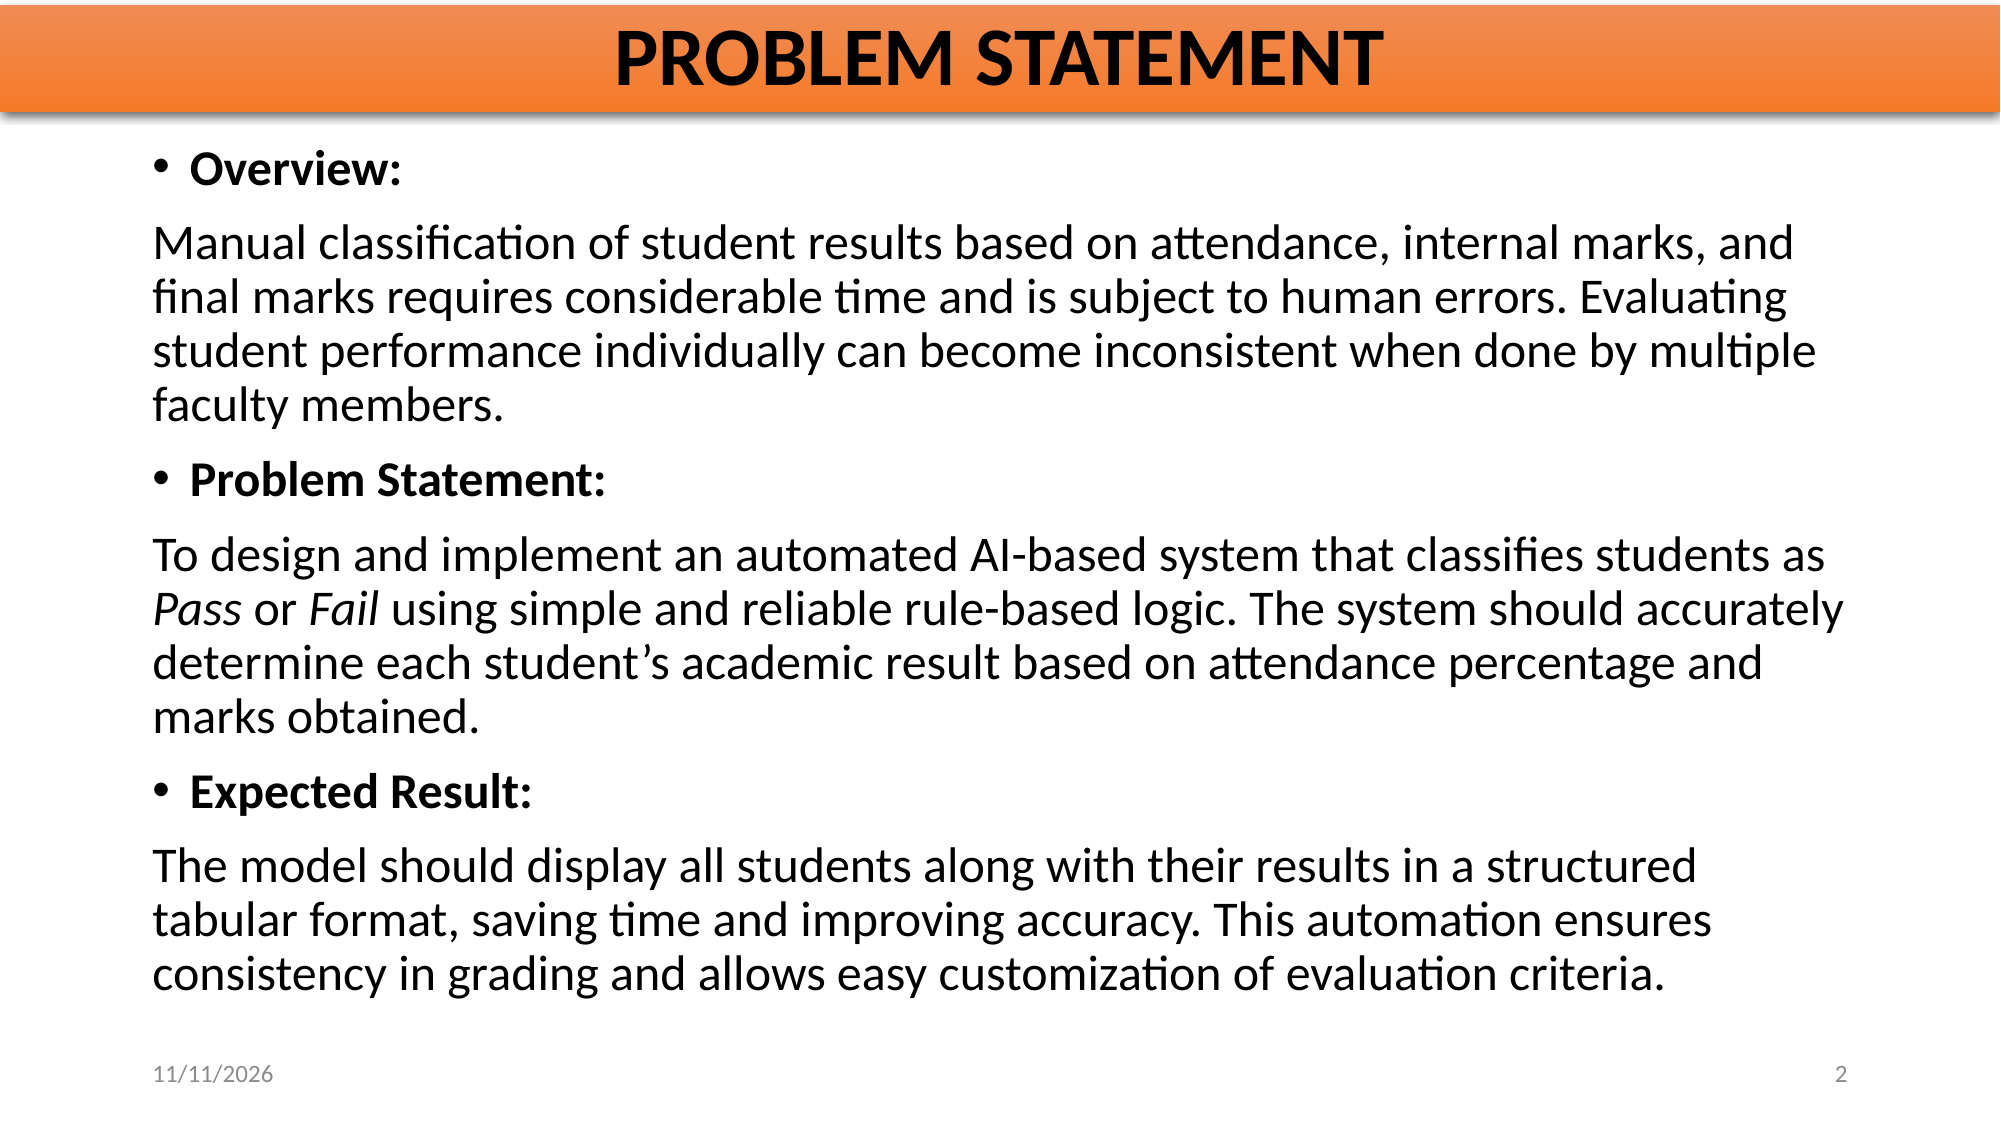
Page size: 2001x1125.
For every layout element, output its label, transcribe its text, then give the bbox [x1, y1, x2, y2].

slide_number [137, 1042, 588, 1103]
title PROBLEM STATEMENT [0, 5, 2000, 112]
list Overview: Manual classification of student results based on attendance, internal marks, and final marks requires considerable time and is subject to human errors. Evaluating student performance individually can become inconsistent when done by multiple faculty members. Problem Statement: To design and implement an automated AI-based system that classifies students as Pass or Fail using simple and reliable rule-based logic. The system should accurately determine each student’s academic result based on attendance percentage and marks obtained. Expected Result: The model should display all students along with their results in a structured tabular format, saving time and improving accuracy. This automation ensures consistency in grading and allows easy customization of evaluation criteria. [137, 134, 1863, 1014]
slide_number 2 [1412, 1042, 1863, 1103]
